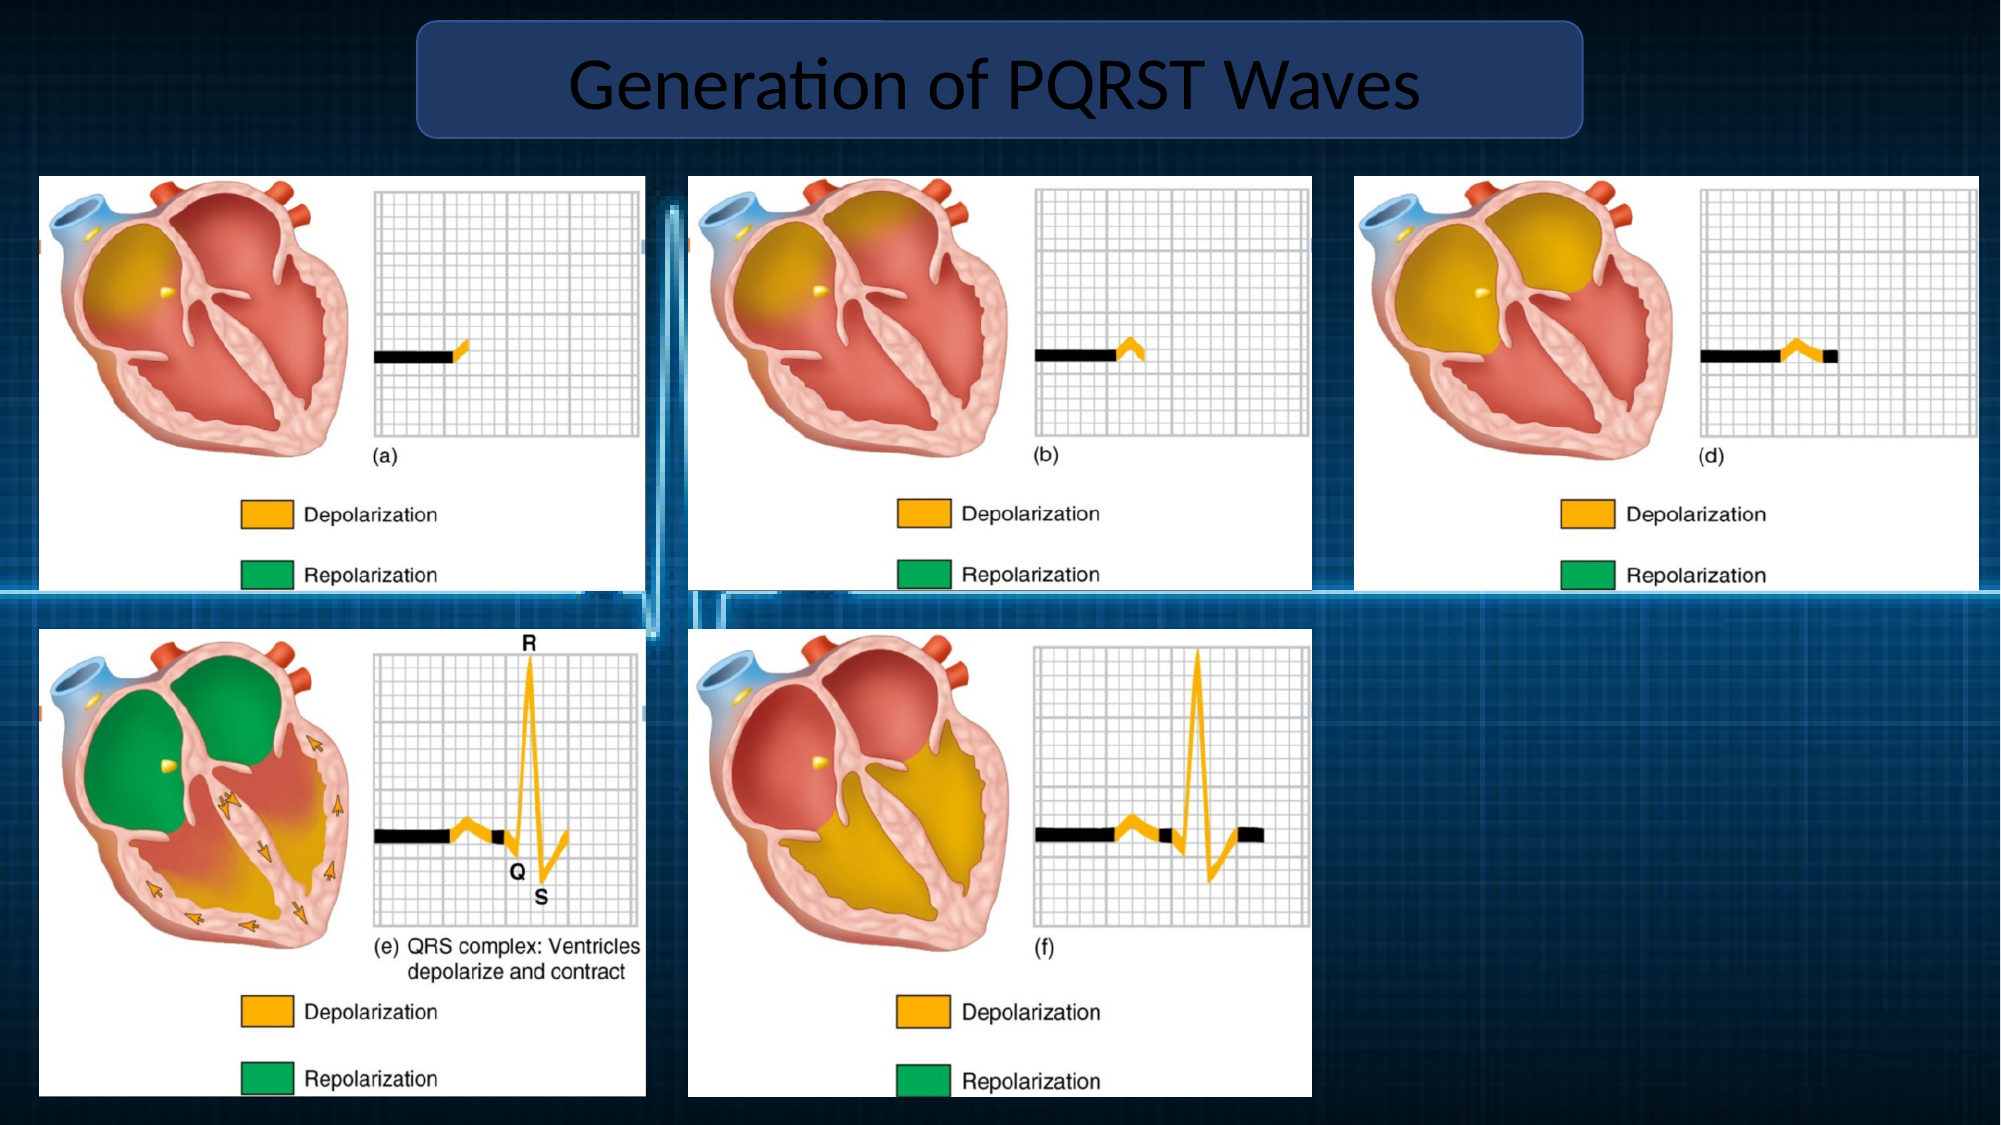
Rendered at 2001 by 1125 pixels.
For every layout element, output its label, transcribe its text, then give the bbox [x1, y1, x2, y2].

text_box Generation of PQRST Waves [416, 20, 1584, 139]
picture [0, 0, 2001, 1125]
